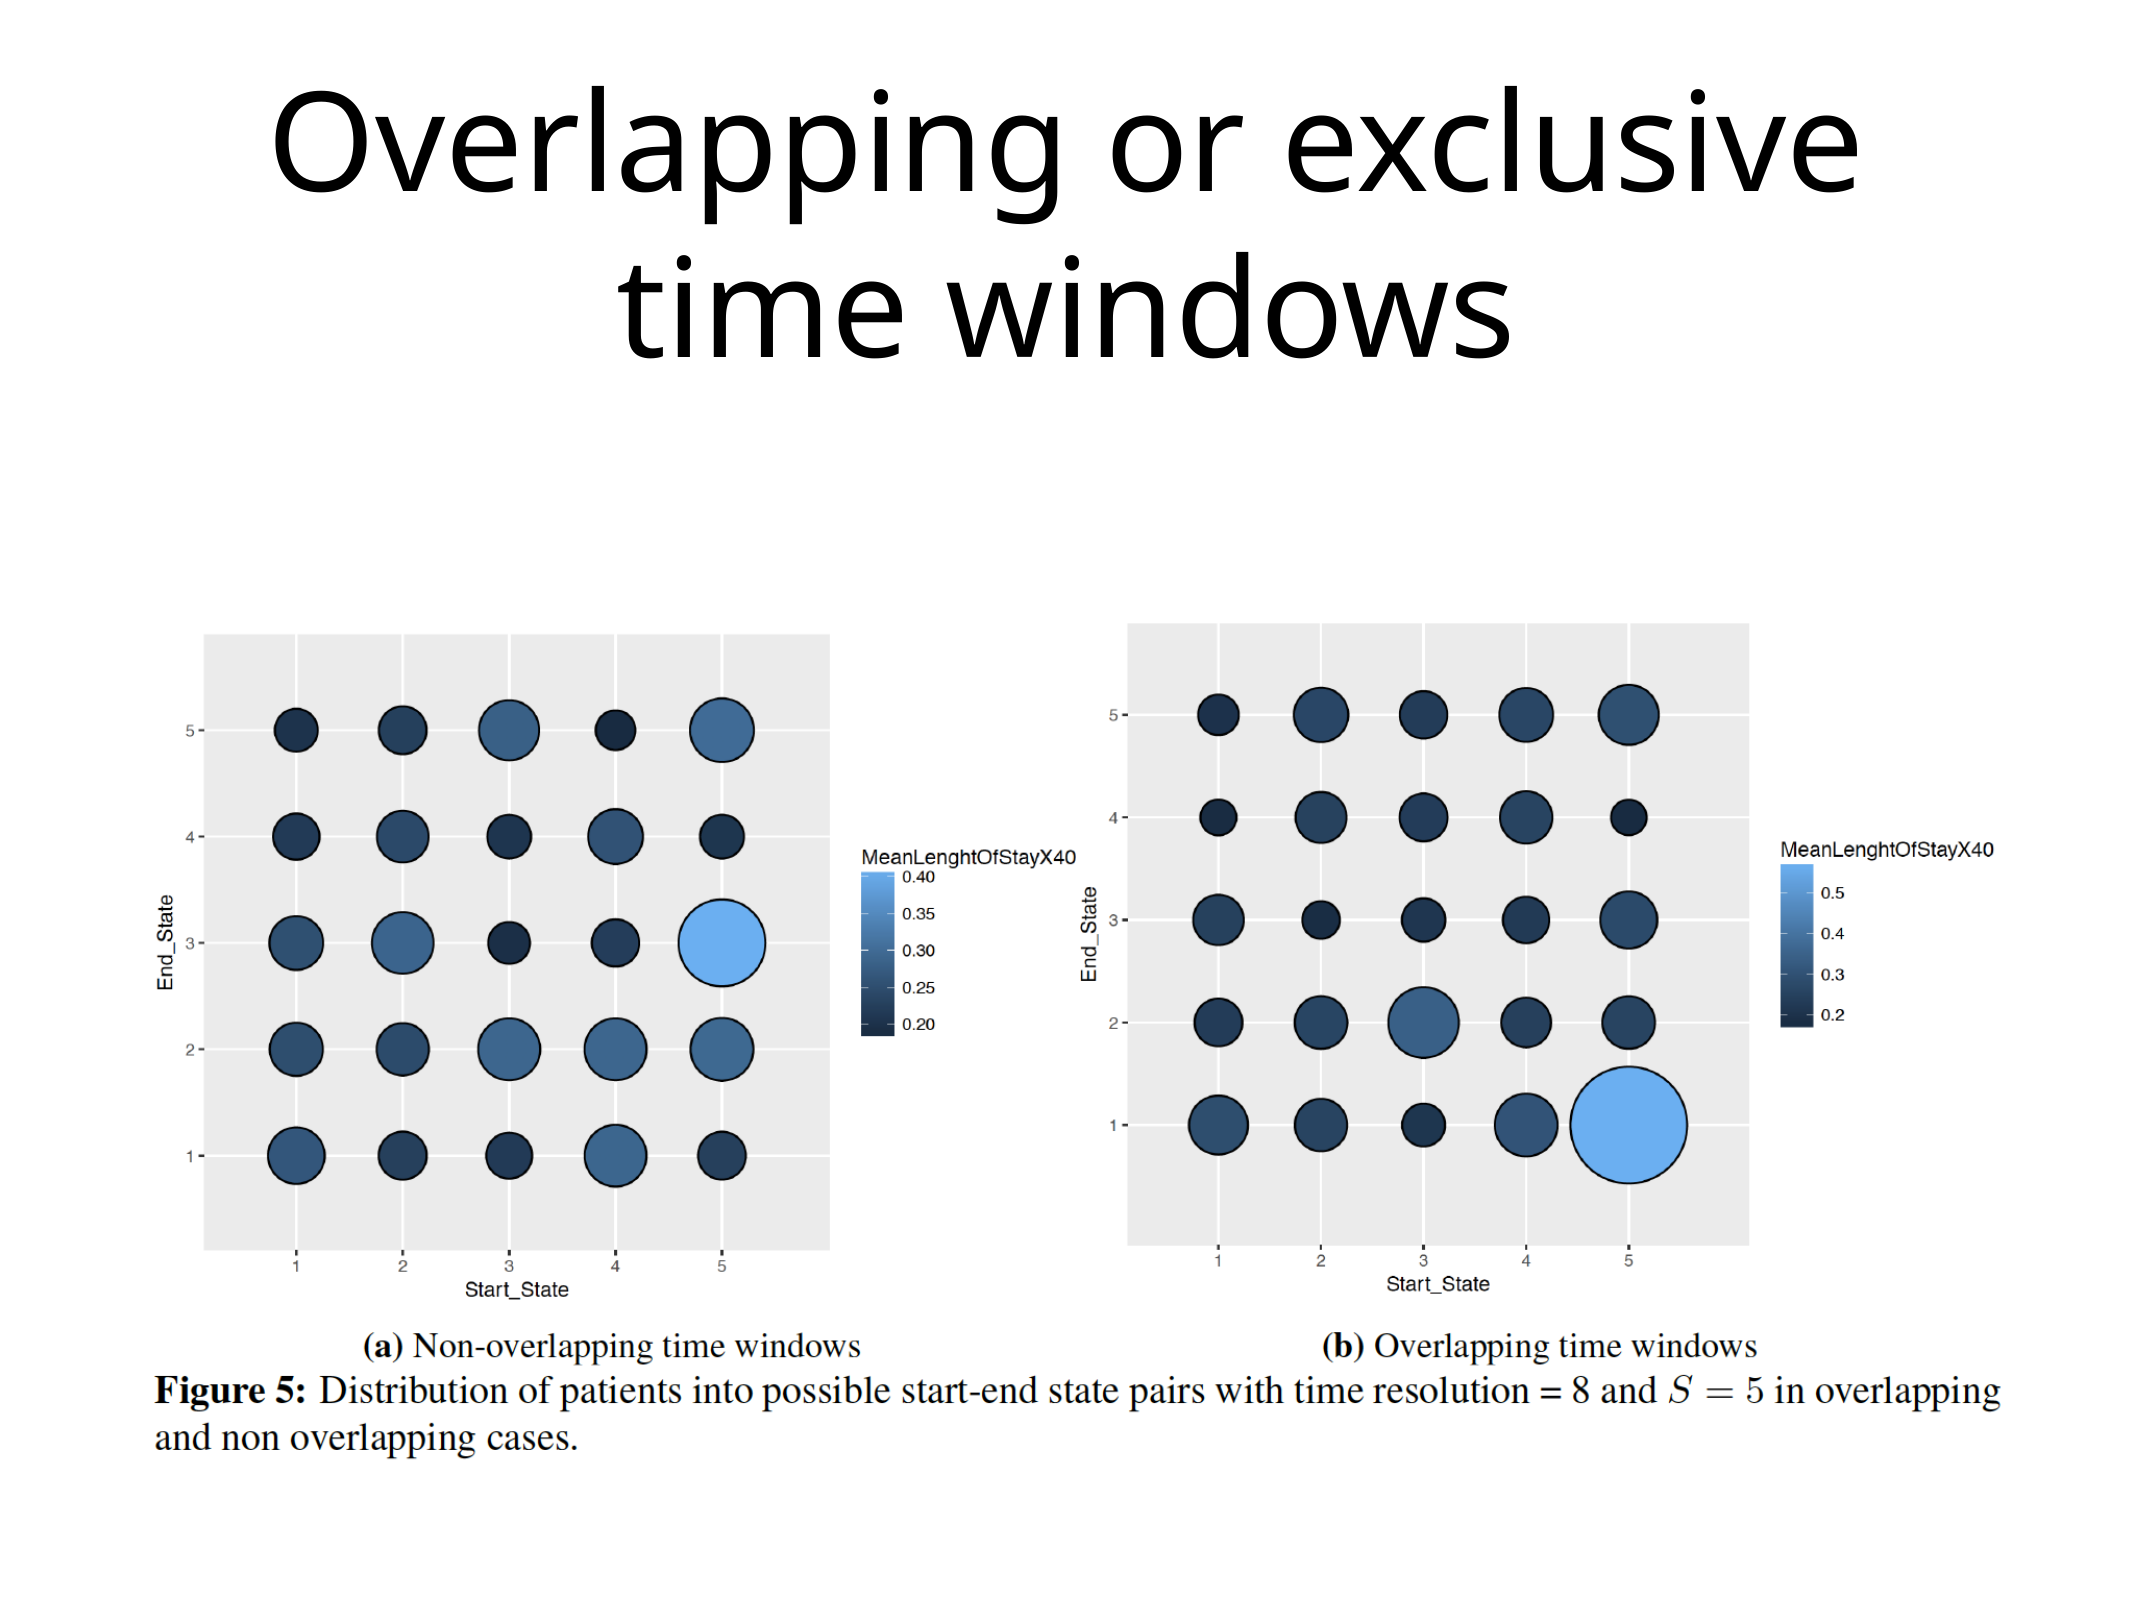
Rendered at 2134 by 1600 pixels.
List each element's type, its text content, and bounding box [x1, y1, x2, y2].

picture [121, 564, 2012, 1476]
title Overlapping or exclusive time windows [155, 41, 1978, 397]
